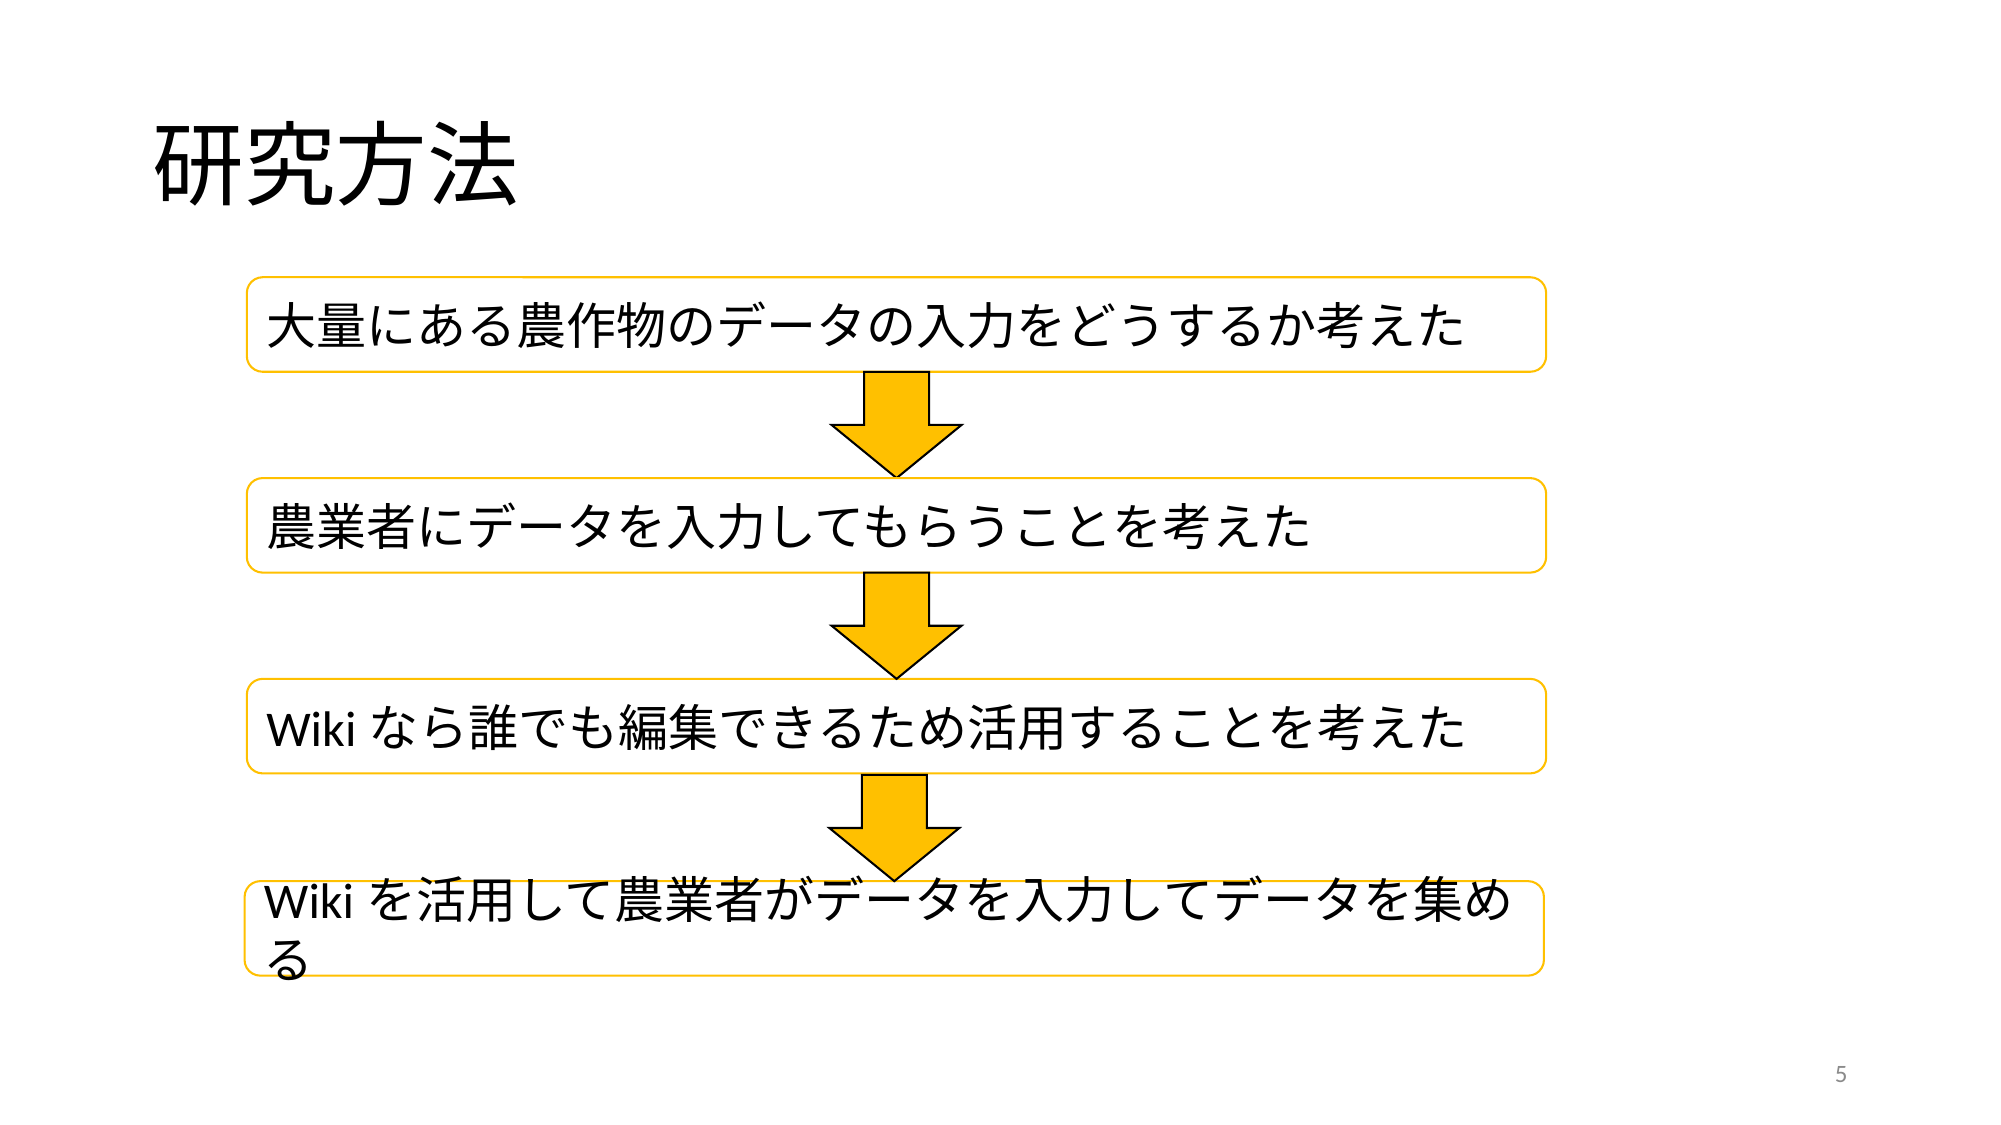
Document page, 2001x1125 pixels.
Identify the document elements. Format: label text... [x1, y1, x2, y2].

text_box [826, 773, 963, 883]
text_box [828, 571, 965, 681]
text_box Wikiを活用して農業者がデータを入力してデータを集める [243, 880, 1545, 977]
title 研究方法 [137, 59, 1863, 278]
text_box 大量にある農作物のデータの入力をどうするか考えた [245, 276, 1548, 373]
text_box 農業者にデータを入力してもらうことを考えた [245, 477, 1548, 574]
text_box [828, 370, 965, 477]
text_box Wikiなら誰でも編集できるため活用することを考えた [245, 677, 1548, 775]
slide_number 5 [1412, 1042, 1863, 1103]
